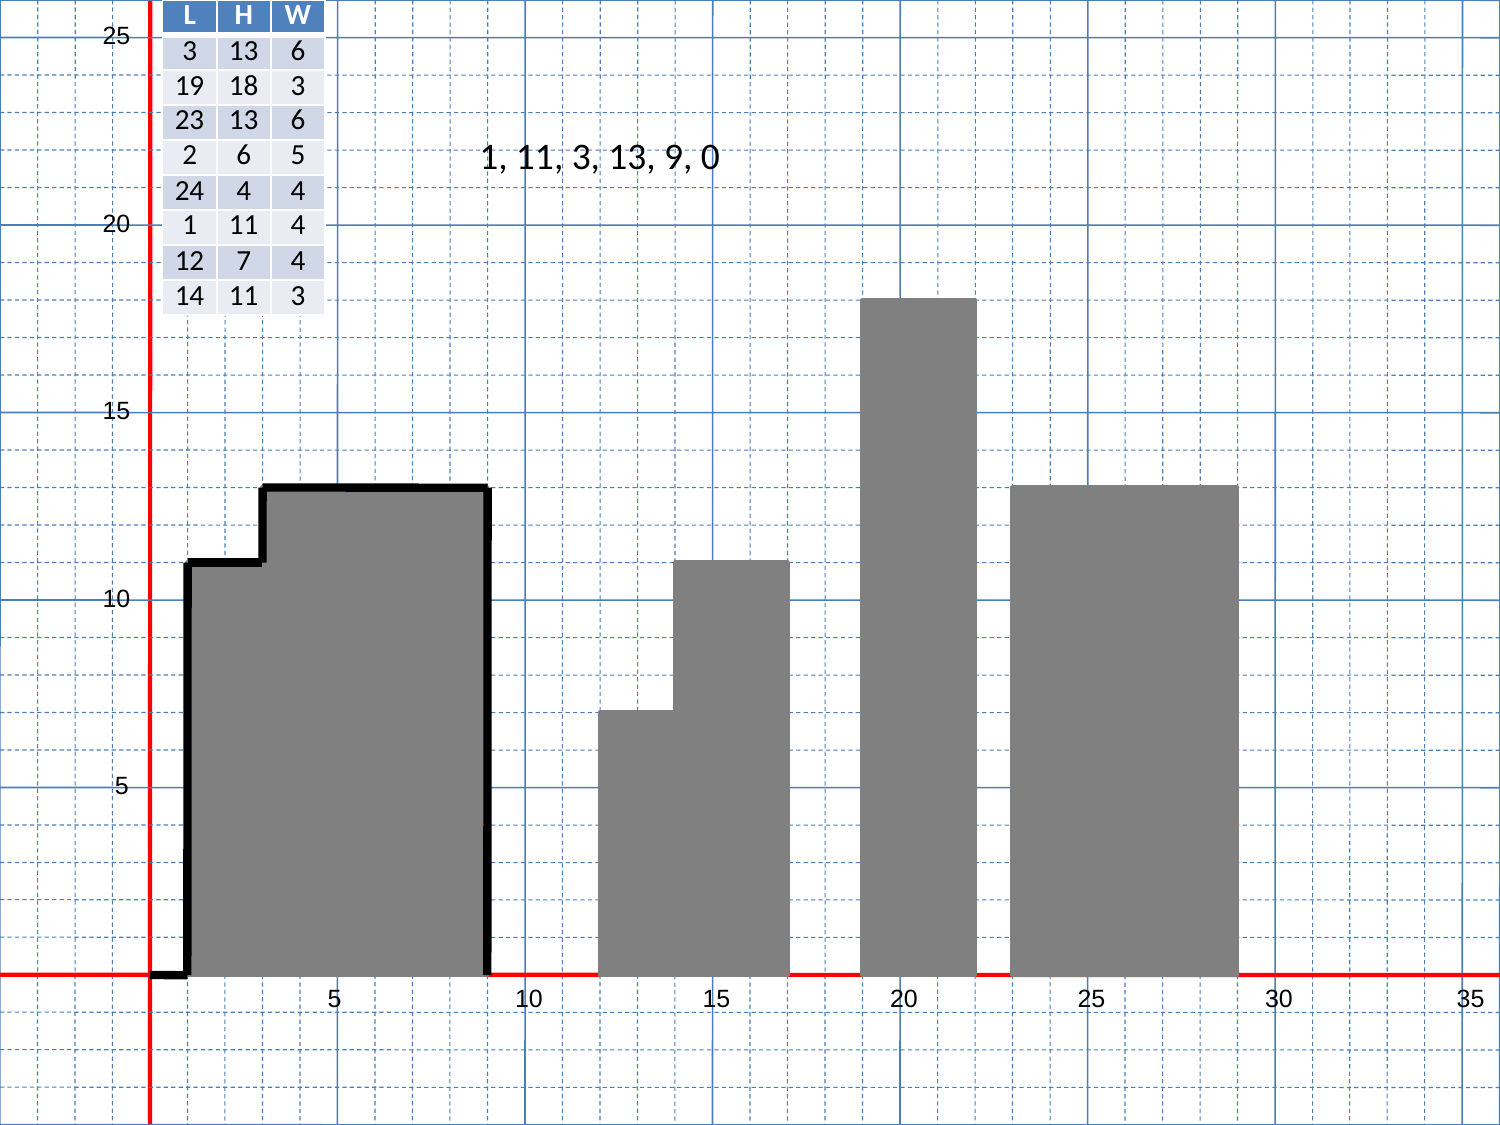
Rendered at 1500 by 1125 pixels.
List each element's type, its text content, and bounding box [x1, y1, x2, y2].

table_cell 18 [152, 977, 183, 981]
table_cell 18 [247, 733, 727, 737]
table_cell 18 [265, 489, 483, 493]
table_cell 18 [190, 564, 258, 568]
table_cell 18 [0, 771, 390, 775]
table_cell 18 [227, 527, 296, 531]
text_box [0, 0, 1500, 1125]
